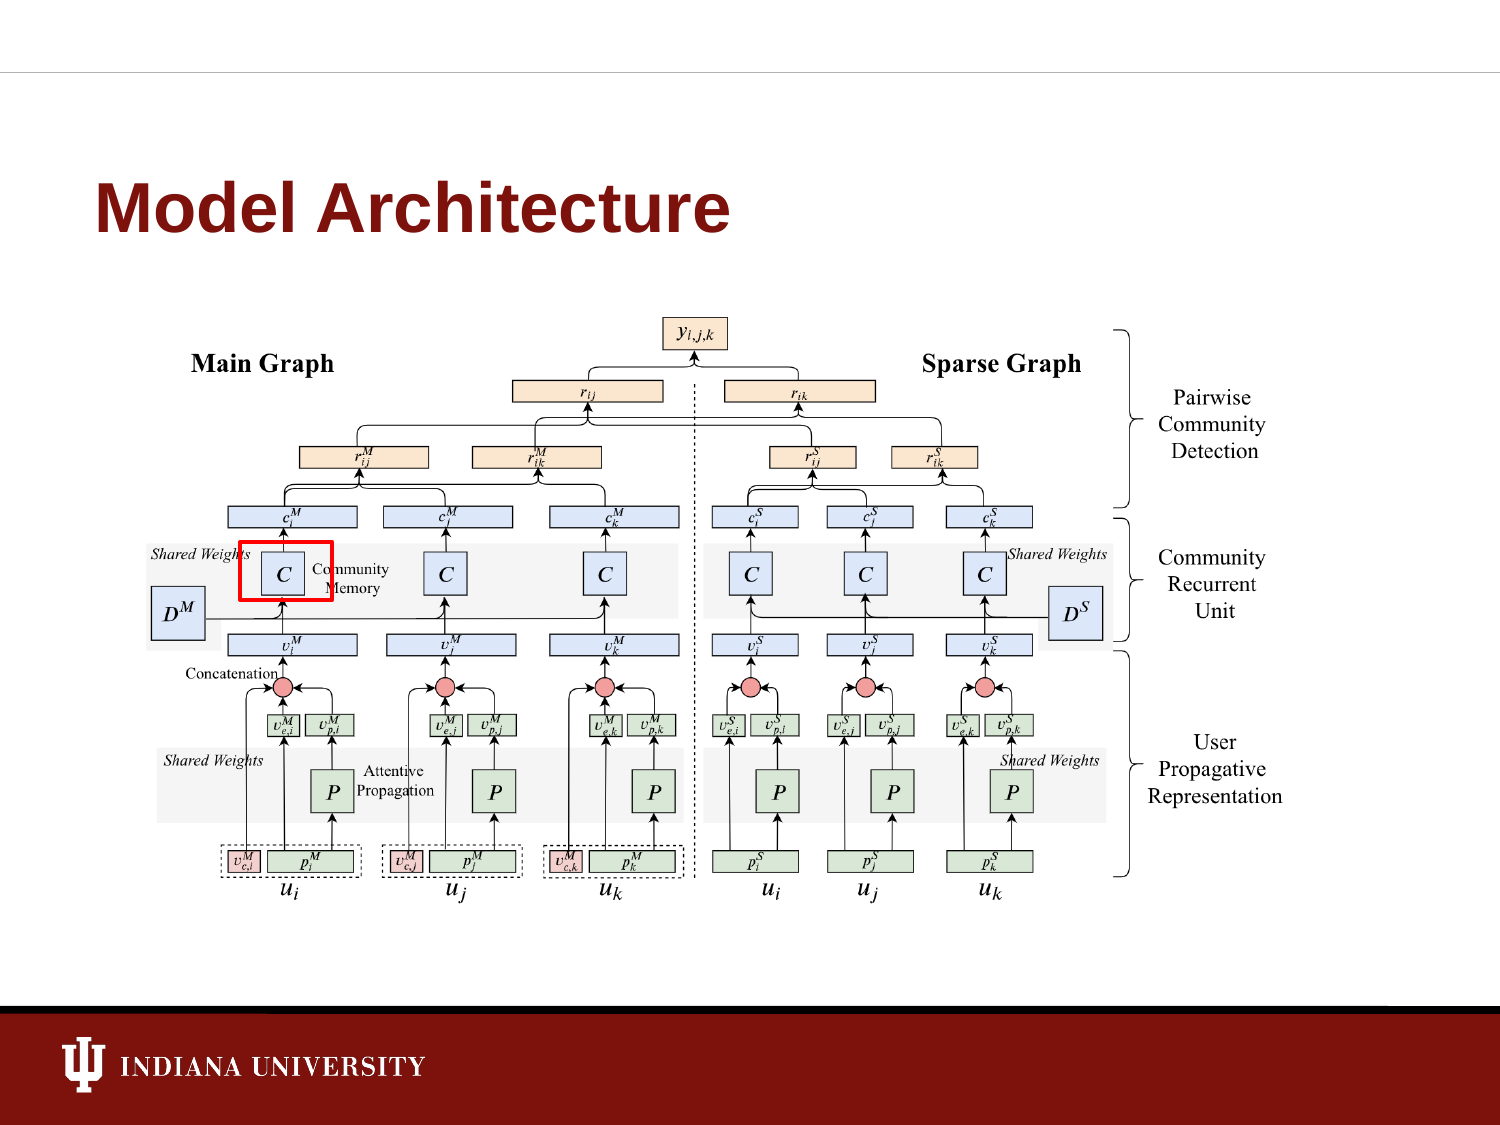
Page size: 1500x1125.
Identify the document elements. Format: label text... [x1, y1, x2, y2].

picture [110, 285, 1346, 957]
title Model Architecture [86, 110, 1364, 299]
picture [62, 1037, 425, 1098]
